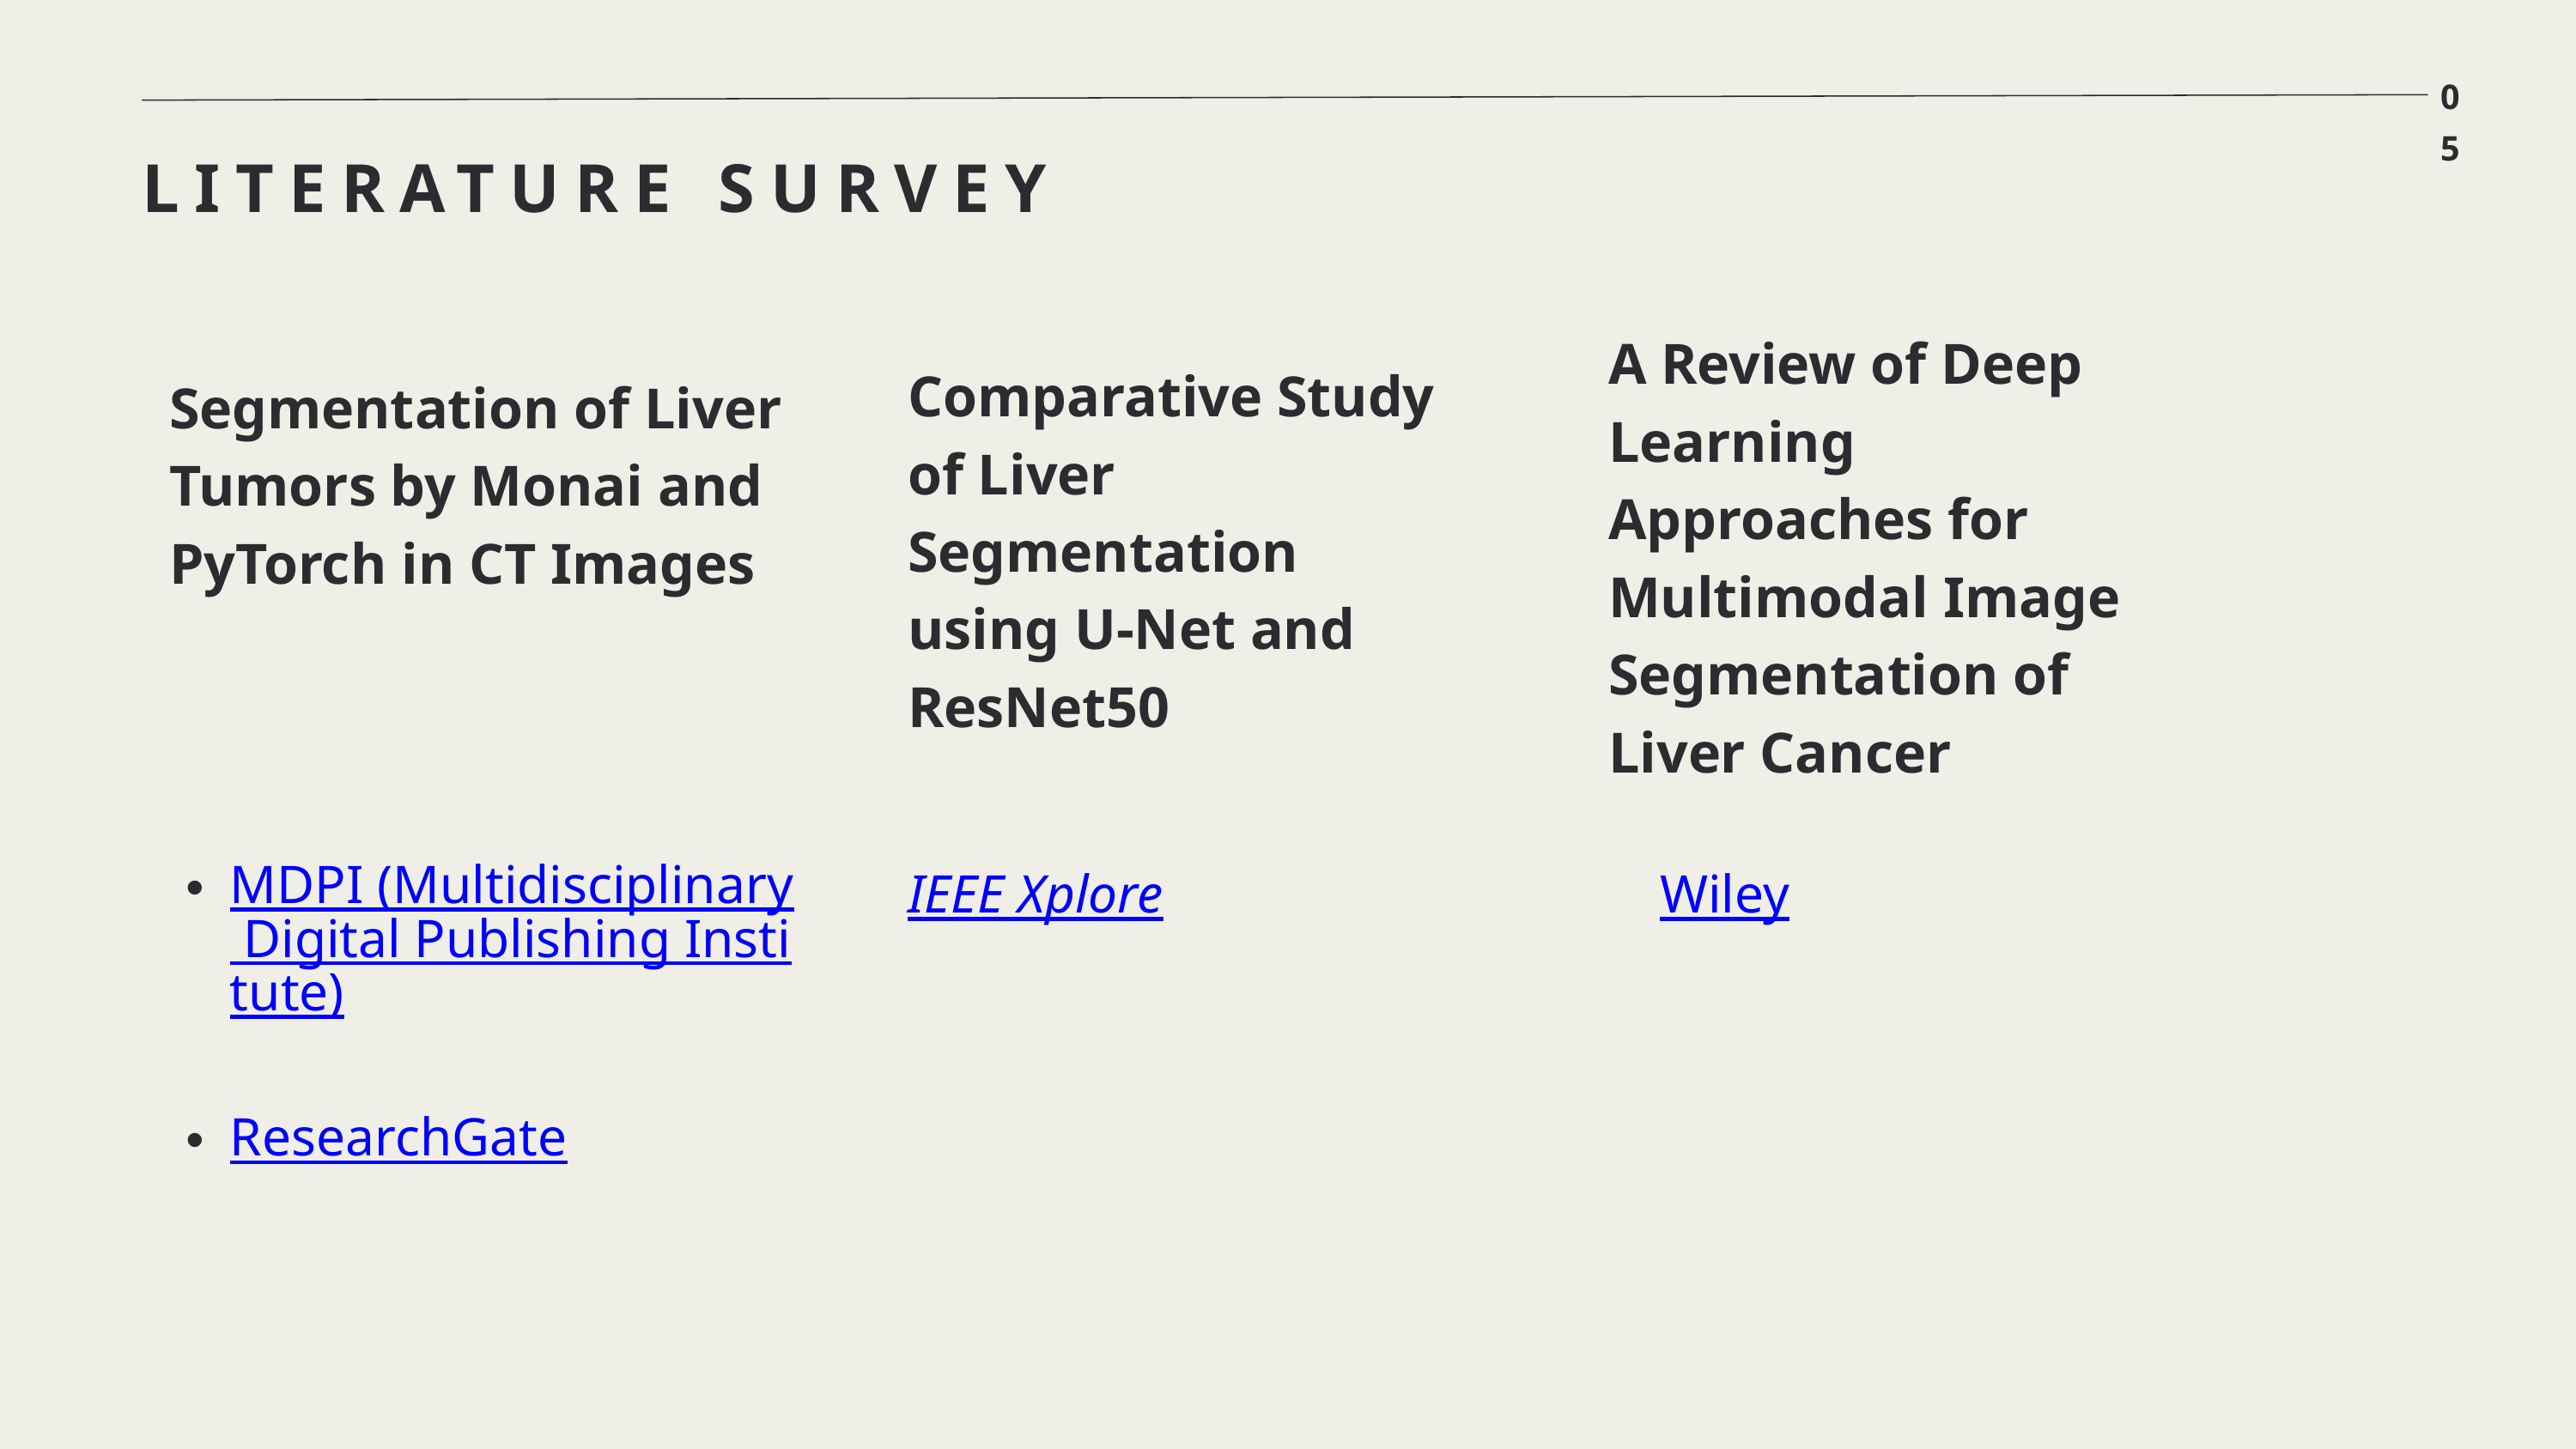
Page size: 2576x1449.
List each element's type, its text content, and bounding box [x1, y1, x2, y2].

text_box LITERATURE SURVEY [142, 132, 2428, 226]
text_box Segmentation of Liver Tumors by Monai and PyTorch in CT Images [169, 361, 806, 595]
text_box IEEE Xplore [908, 859, 1440, 932]
text_box Wiley [1656, 859, 1793, 932]
text_box 05 [2431, 65, 2470, 168]
text_box Comparative Study of Liver Segmentation using U-Net and ResNet50 [908, 350, 1440, 739]
text_box A Review of Deep Learning Approaches for Multimodal Image Segmentation of Liver Cancer [1608, 318, 2141, 784]
text_box MDPI (Multidisciplinary Digital Publishing Institute) ResearchGate [142, 850, 806, 1141]
